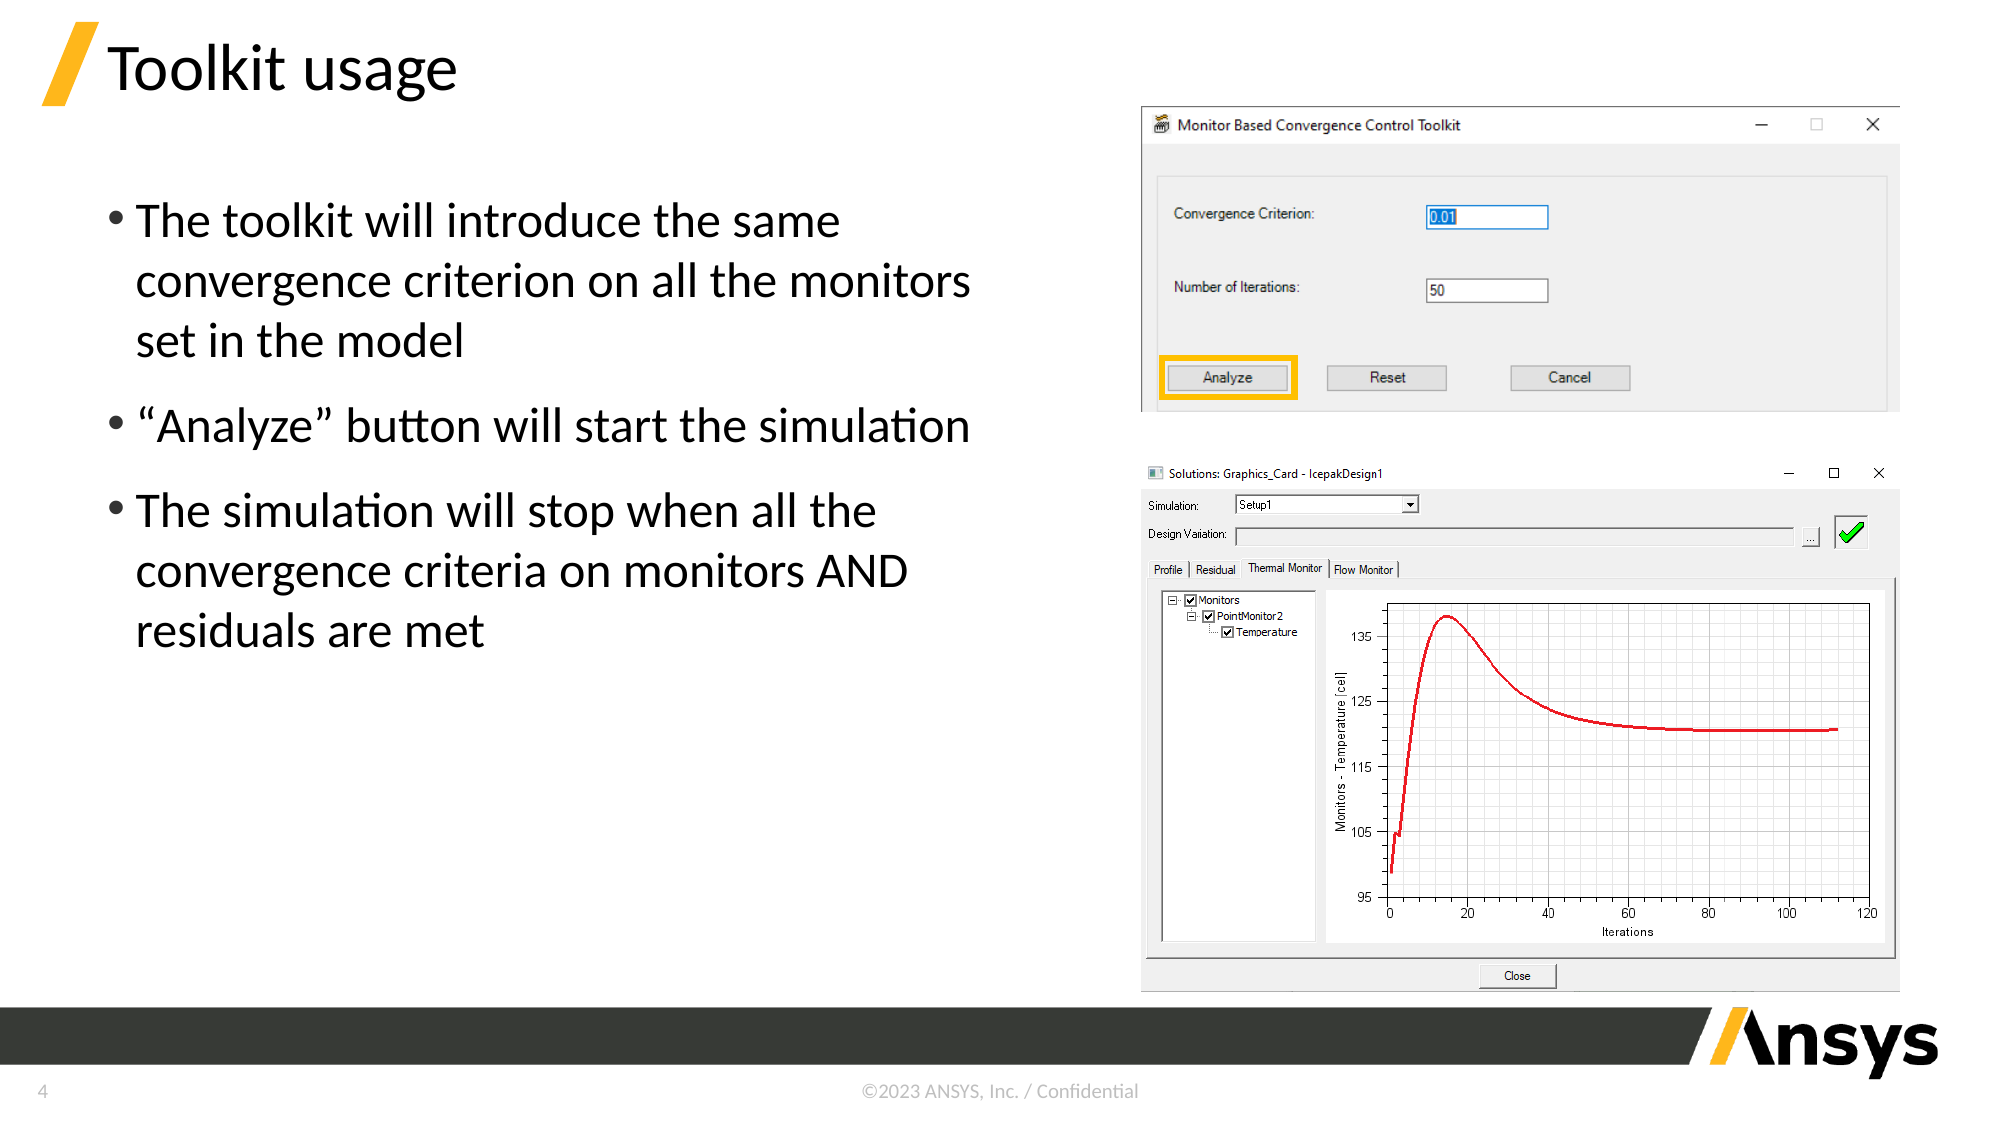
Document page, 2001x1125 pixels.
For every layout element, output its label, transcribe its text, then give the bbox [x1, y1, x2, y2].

list The toolkit will introduce the same convergence criterion on all the monitors set in the model “Analyze” button will start the simulation The simulation will stop when all the convergence criteria on monitors AND residuals are met [99, 187, 1000, 938]
picture [0, 459, 2000, 1125]
picture [1141, 105, 1900, 412]
title Toolkit usage [99, 24, 1900, 106]
